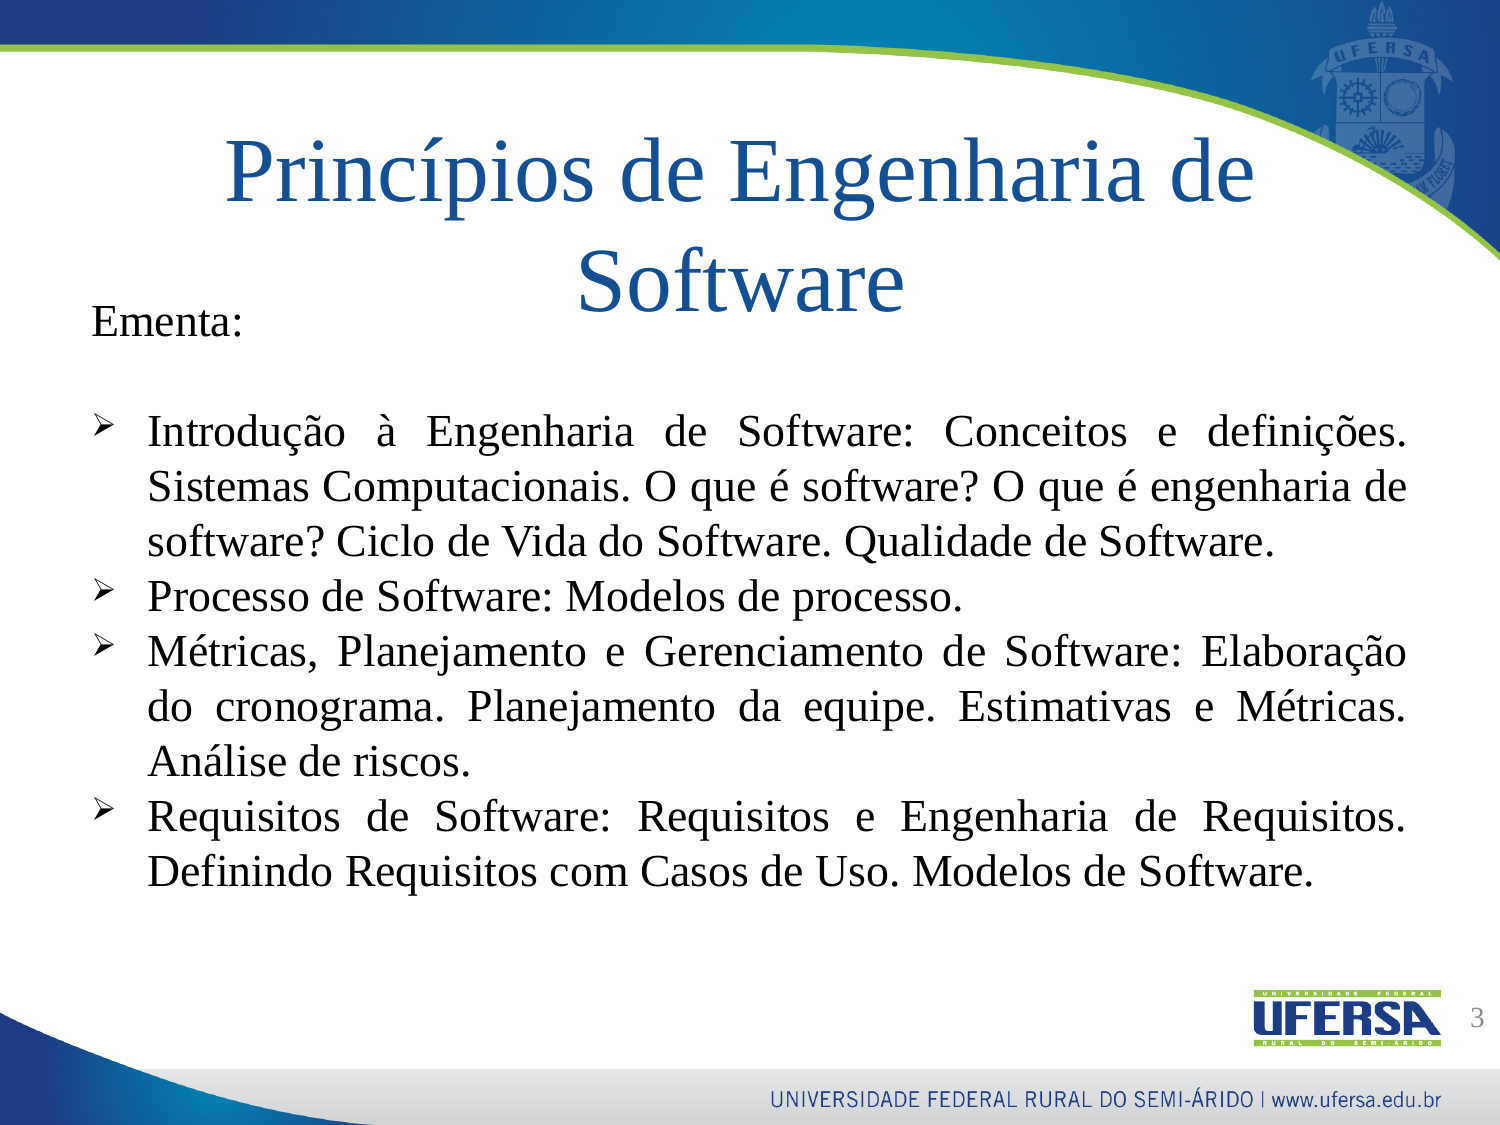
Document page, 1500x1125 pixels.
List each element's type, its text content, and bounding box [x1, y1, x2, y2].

picture [182, 1073, 1500, 1125]
picture [0, 0, 1500, 1125]
text_box Ementa: Introdução à Engenharia de Software: Conceitos e definições. Sistemas Computacionais. O que é software? O que é engenharia de software? Ciclo de Vida do Software. Qualidade de Software. Processo de Software: Modelos de processo. Métricas, Planejamento e Gerenciamento de Software: Elaboração do cronograma. Planejamento da equipe. Estimativas e Métricas. Análise de riscos. Requisitos de Software: Requisitos e Engenharia de Requisitos. Definindo Requisitos com Casos de Uso. Modelos de Software. [75, 283, 1424, 1084]
text_box 3 [1074, 958, 1500, 1073]
text_box Princípios de Engenharia de Software [67, 126, 1416, 313]
text_box [1057, 717, 1406, 777]
